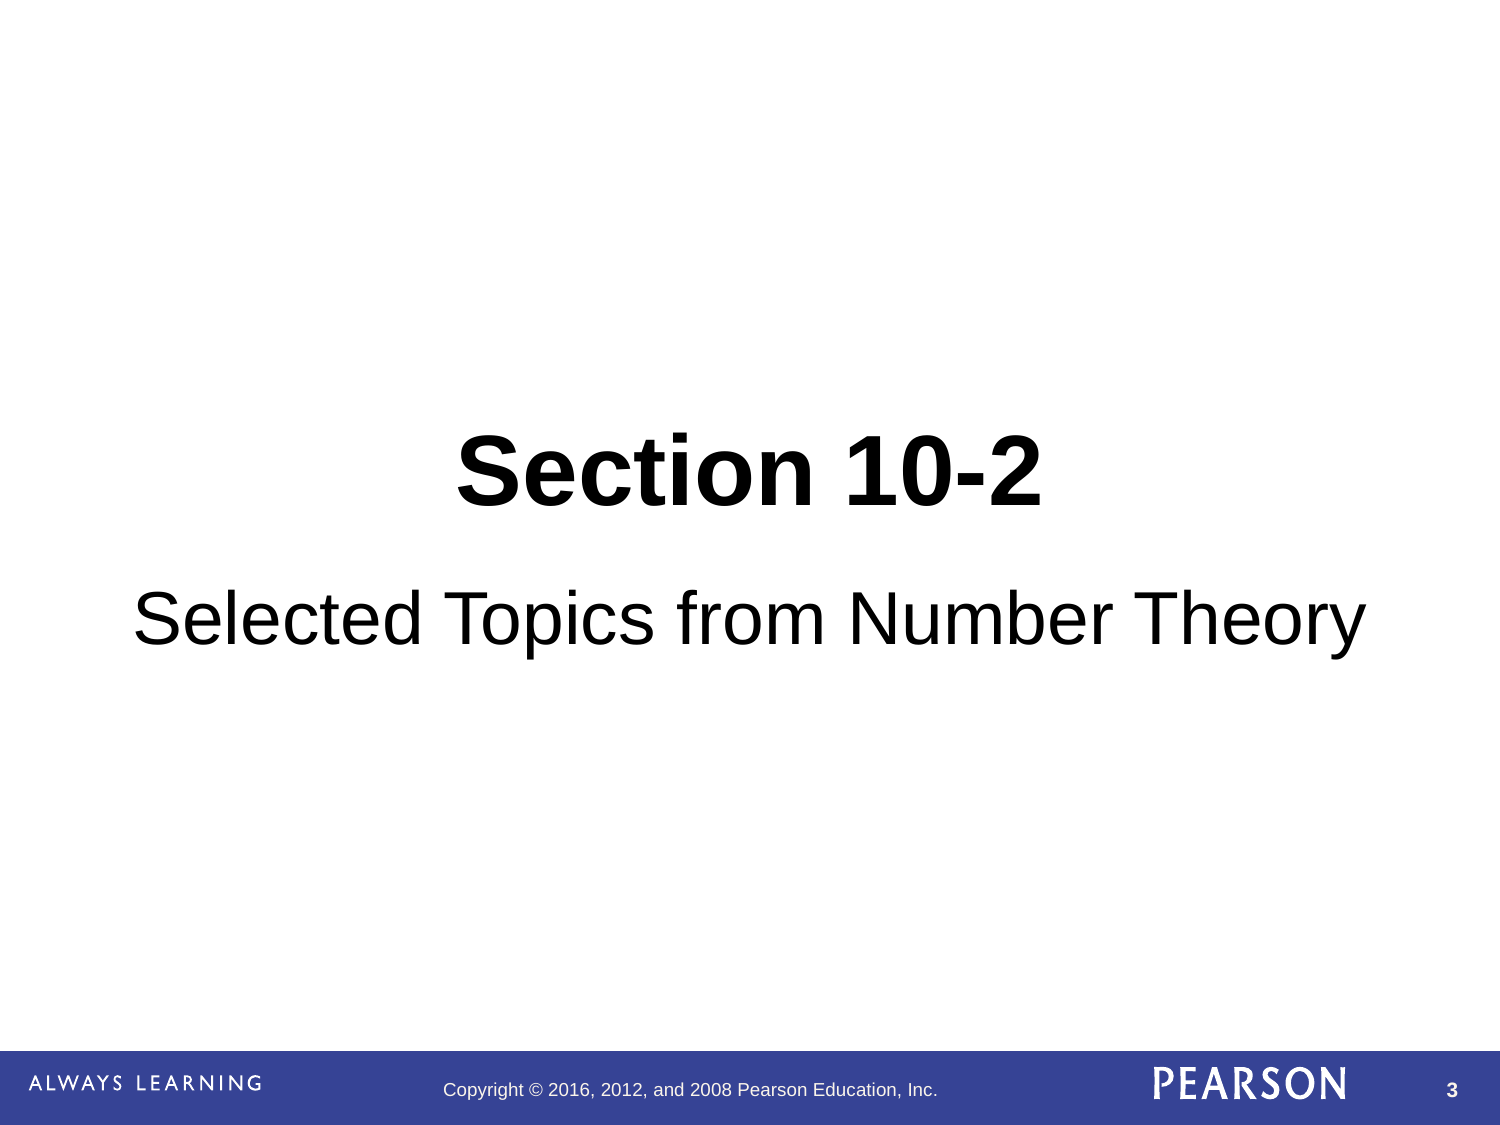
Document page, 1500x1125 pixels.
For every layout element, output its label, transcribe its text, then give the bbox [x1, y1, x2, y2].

text_box Section 10-2 [74, 45, 1425, 533]
text_box Selected Topics from Number Theory [74, 562, 1425, 1005]
